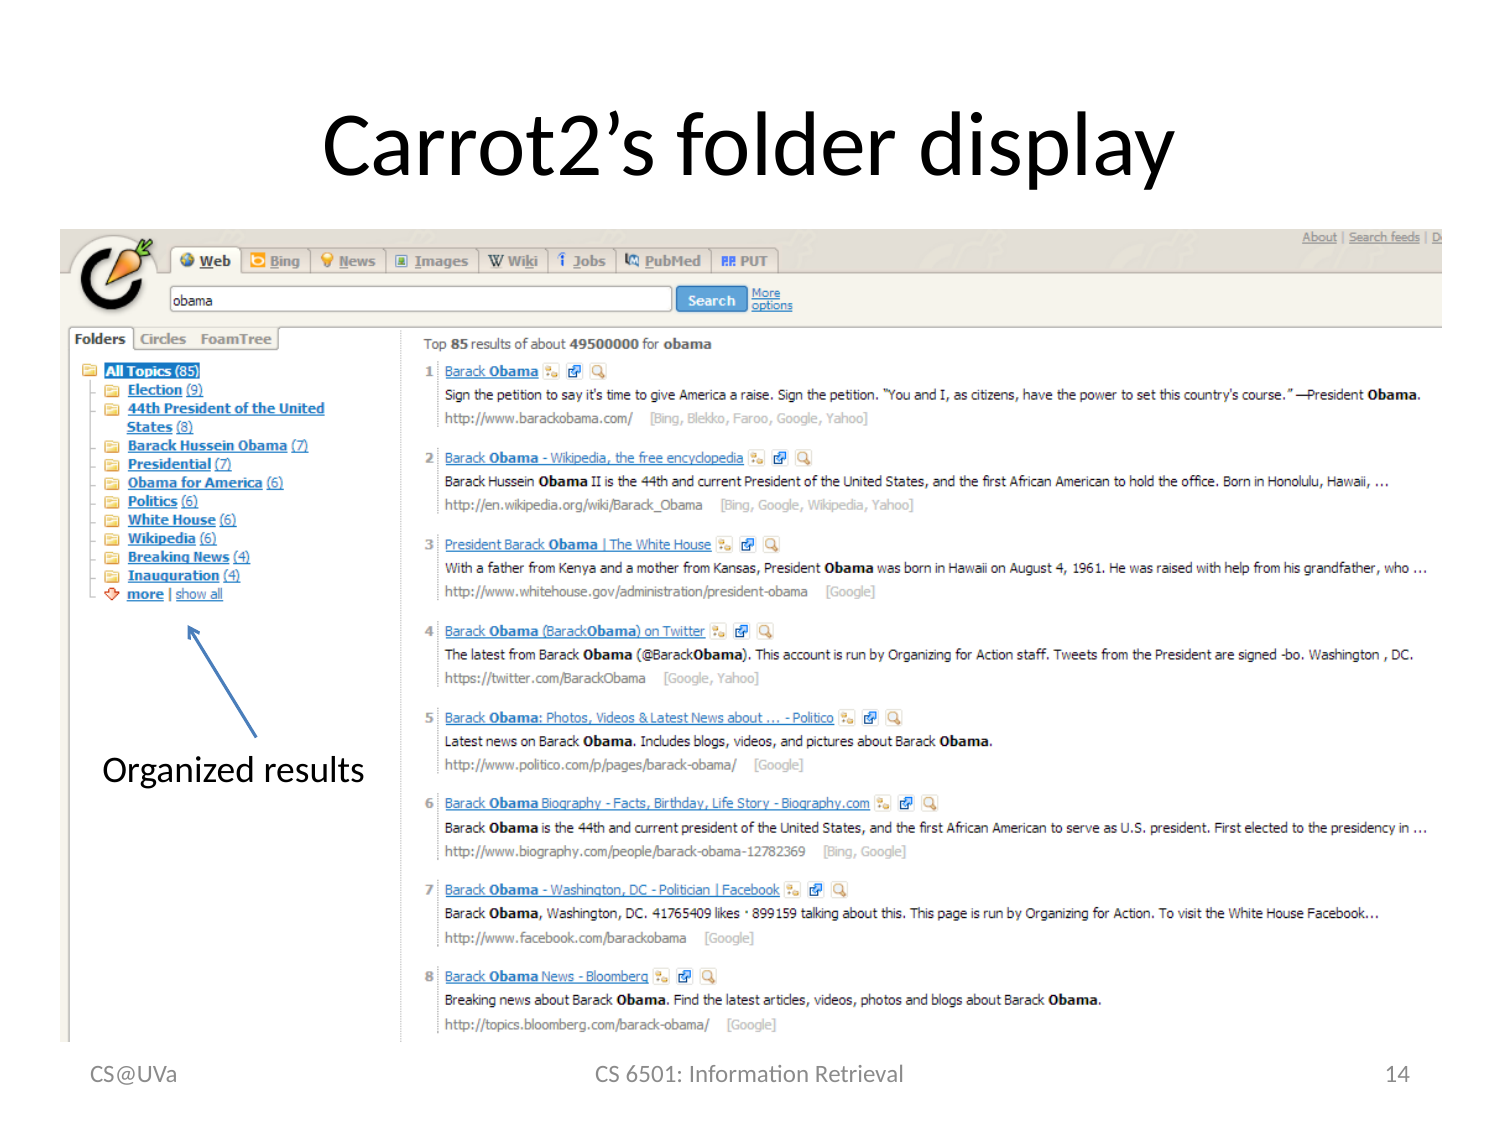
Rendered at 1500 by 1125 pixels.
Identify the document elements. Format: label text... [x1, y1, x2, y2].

title Carrot2’s folder display [75, 45, 1425, 227]
slide_number CS@UVa [75, 1050, 425, 1103]
footer CS 6501: Information Retrieval [512, 1050, 988, 1103]
slide_number 14 [1074, 1050, 1425, 1103]
picture [60, 229, 1443, 1043]
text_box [187, 624, 257, 738]
